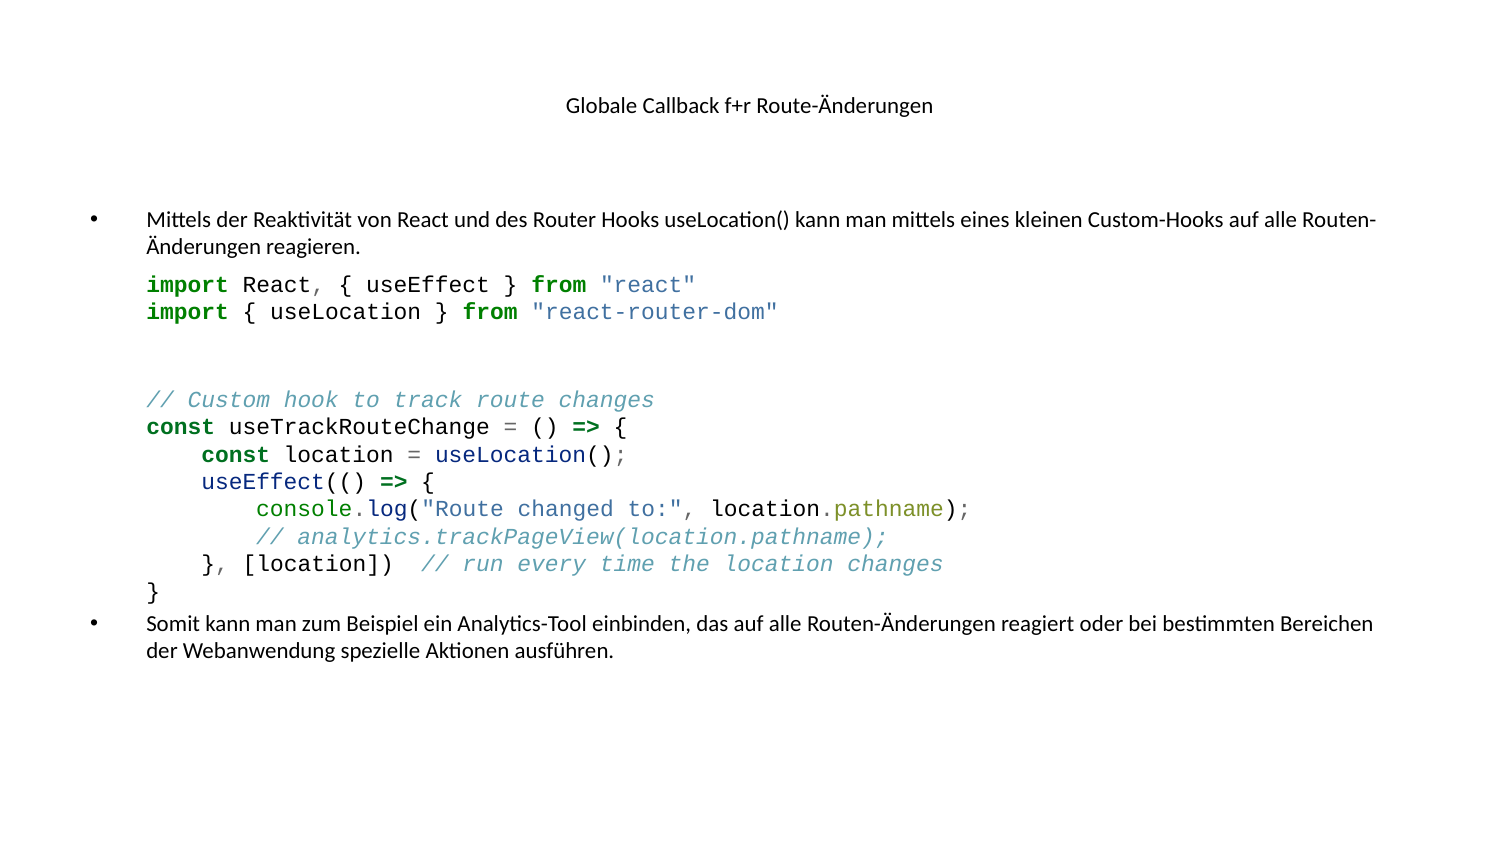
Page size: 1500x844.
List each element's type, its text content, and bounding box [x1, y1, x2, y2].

list Mittels der Reaktivität von React und des Router Hooks useLocation() kann man mittels eines kleinen Custom-Hooks auf alle Routen-Änderungen reagieren. import React, { useEffect } from "react" import { useLocation } from "react-router-dom" // Custom hook to track route changes const useTrackRouteChange = () => { const location = useLocation(); useEffect(() => { console.log("Route changed to:", location.pathname); // analytics.trackPageView(location.pathname); }, [location]) // run every time the location changes } Somit kann man zum Beispiel ein Analytics-Tool einbinden, das auf alle Routen-Änderungen reagiert oder bei bestimmten Bereichen der Webanwendung spezielle Aktionen ausführen. [75, 196, 1425, 754]
title Globale Callback f+r Route-Änderungen [75, 33, 1425, 175]
